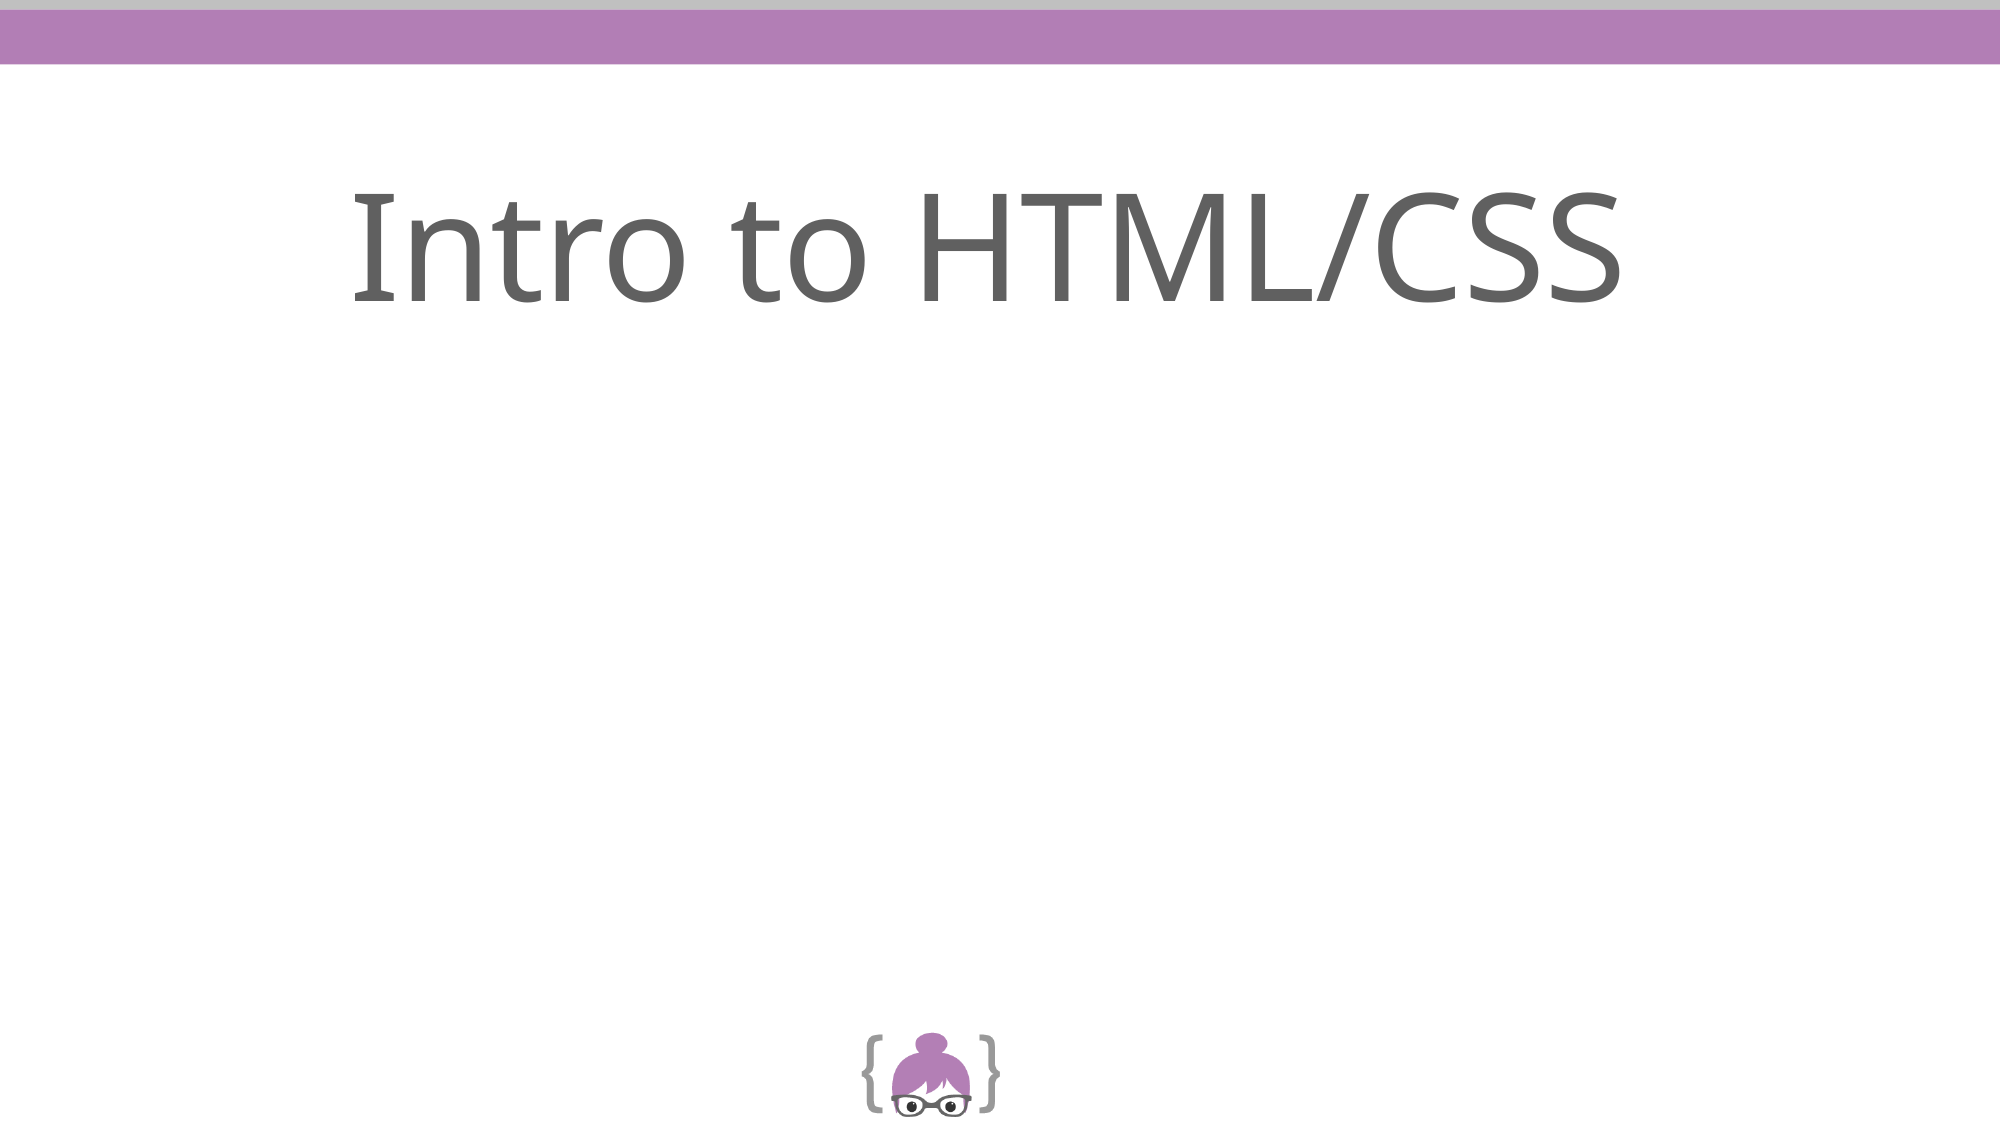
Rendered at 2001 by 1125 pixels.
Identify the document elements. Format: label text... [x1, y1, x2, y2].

picture [861, 1032, 1000, 1118]
title Intro to HTML/CSS [121, 80, 1856, 345]
